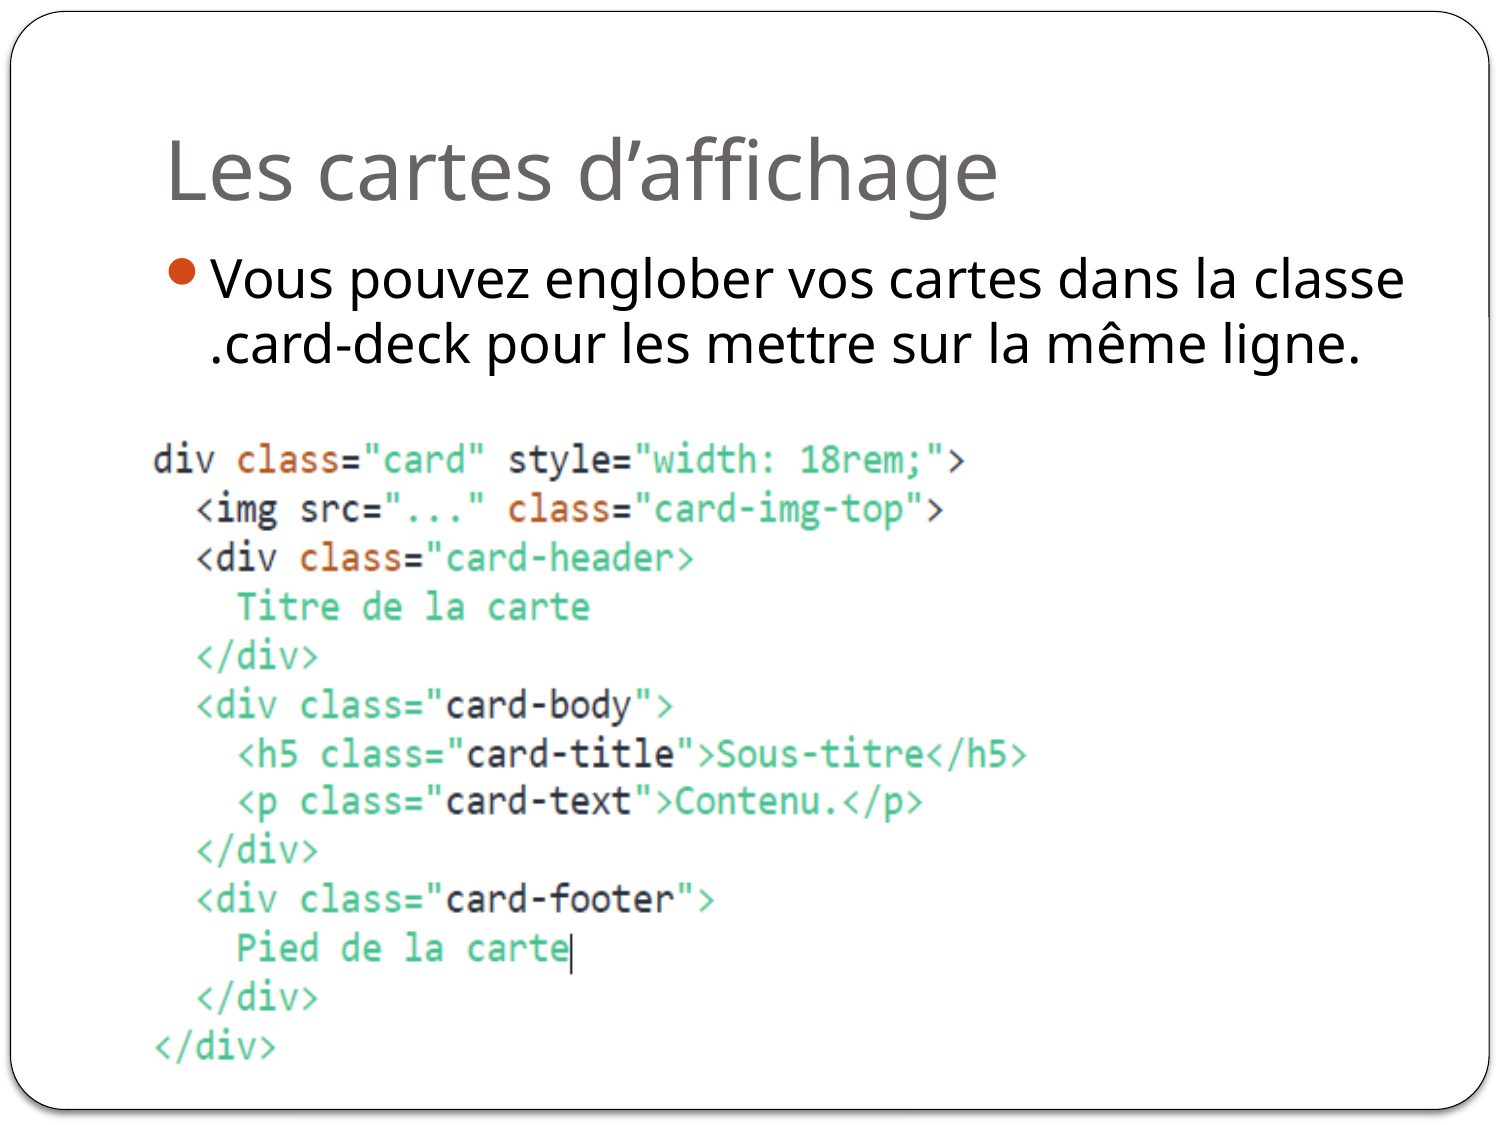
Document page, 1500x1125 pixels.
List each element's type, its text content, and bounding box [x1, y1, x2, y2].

title Les cartes d’affichage [150, 45, 1425, 233]
list Vous pouvez englober vos cartes dans la classe .card-deck pour les mettre sur la même ligne. [150, 237, 1425, 988]
picture [140, 386, 1372, 1090]
